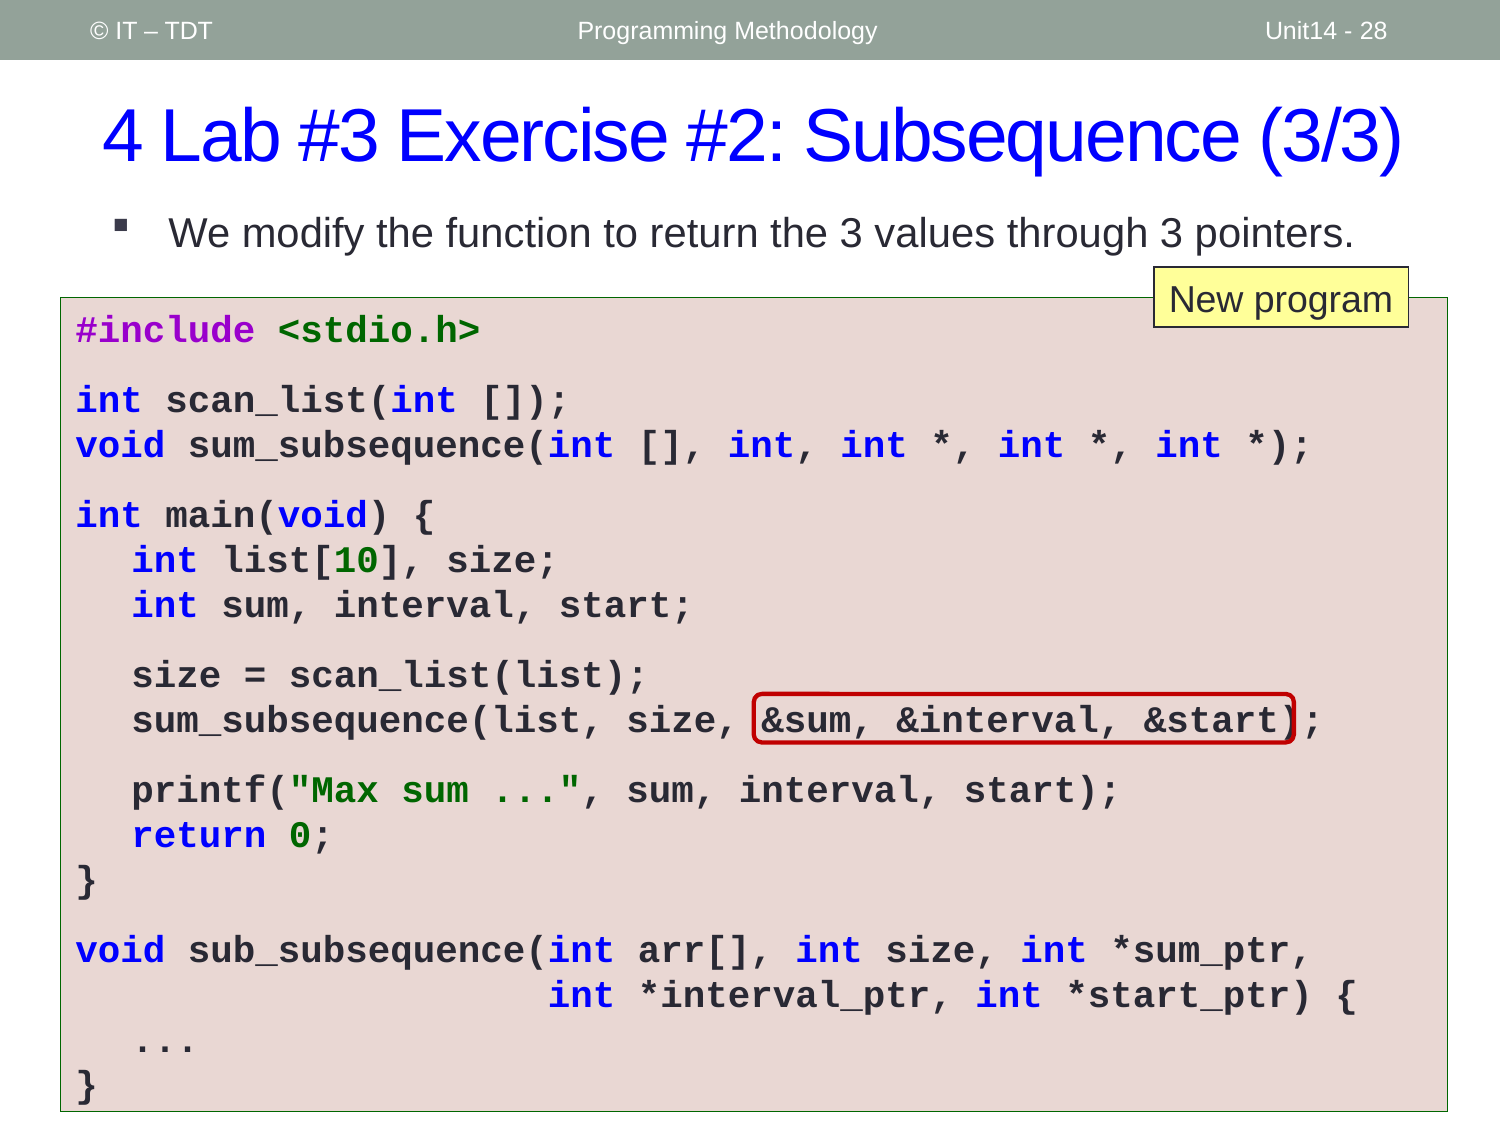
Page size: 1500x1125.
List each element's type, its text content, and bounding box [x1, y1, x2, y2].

slide_number © IT – TDT [75, 3, 550, 57]
slide_number Unit14 - 28 [1250, 3, 1425, 57]
list We modify the function to return the 3 values through 3 pointers. [96, 197, 1447, 275]
text_box [751, 691, 1297, 745]
title 4 Lab #3 Exercise #2: Subsequence (3/3) [87, 62, 1463, 200]
footer Programming Methodology [562, 3, 1238, 57]
text_box #include <stdio.h> int scan_list(int []); void sum_subsequence(int [], int, int *, int *, int *); int main(void) { int list[10], size; int sum, interval, start; size = scan_list(list); sum_subsequence(list, size, &sum, &interval, &start); printf("Max sum ...", sum, interval, start); return 0; } void sub_subsequence(int arr[], int size, int *sum_ptr, int *interval_ptr, int *start_ptr) { ... } [60, 297, 1448, 1112]
text_box New program [1154, 267, 1409, 327]
